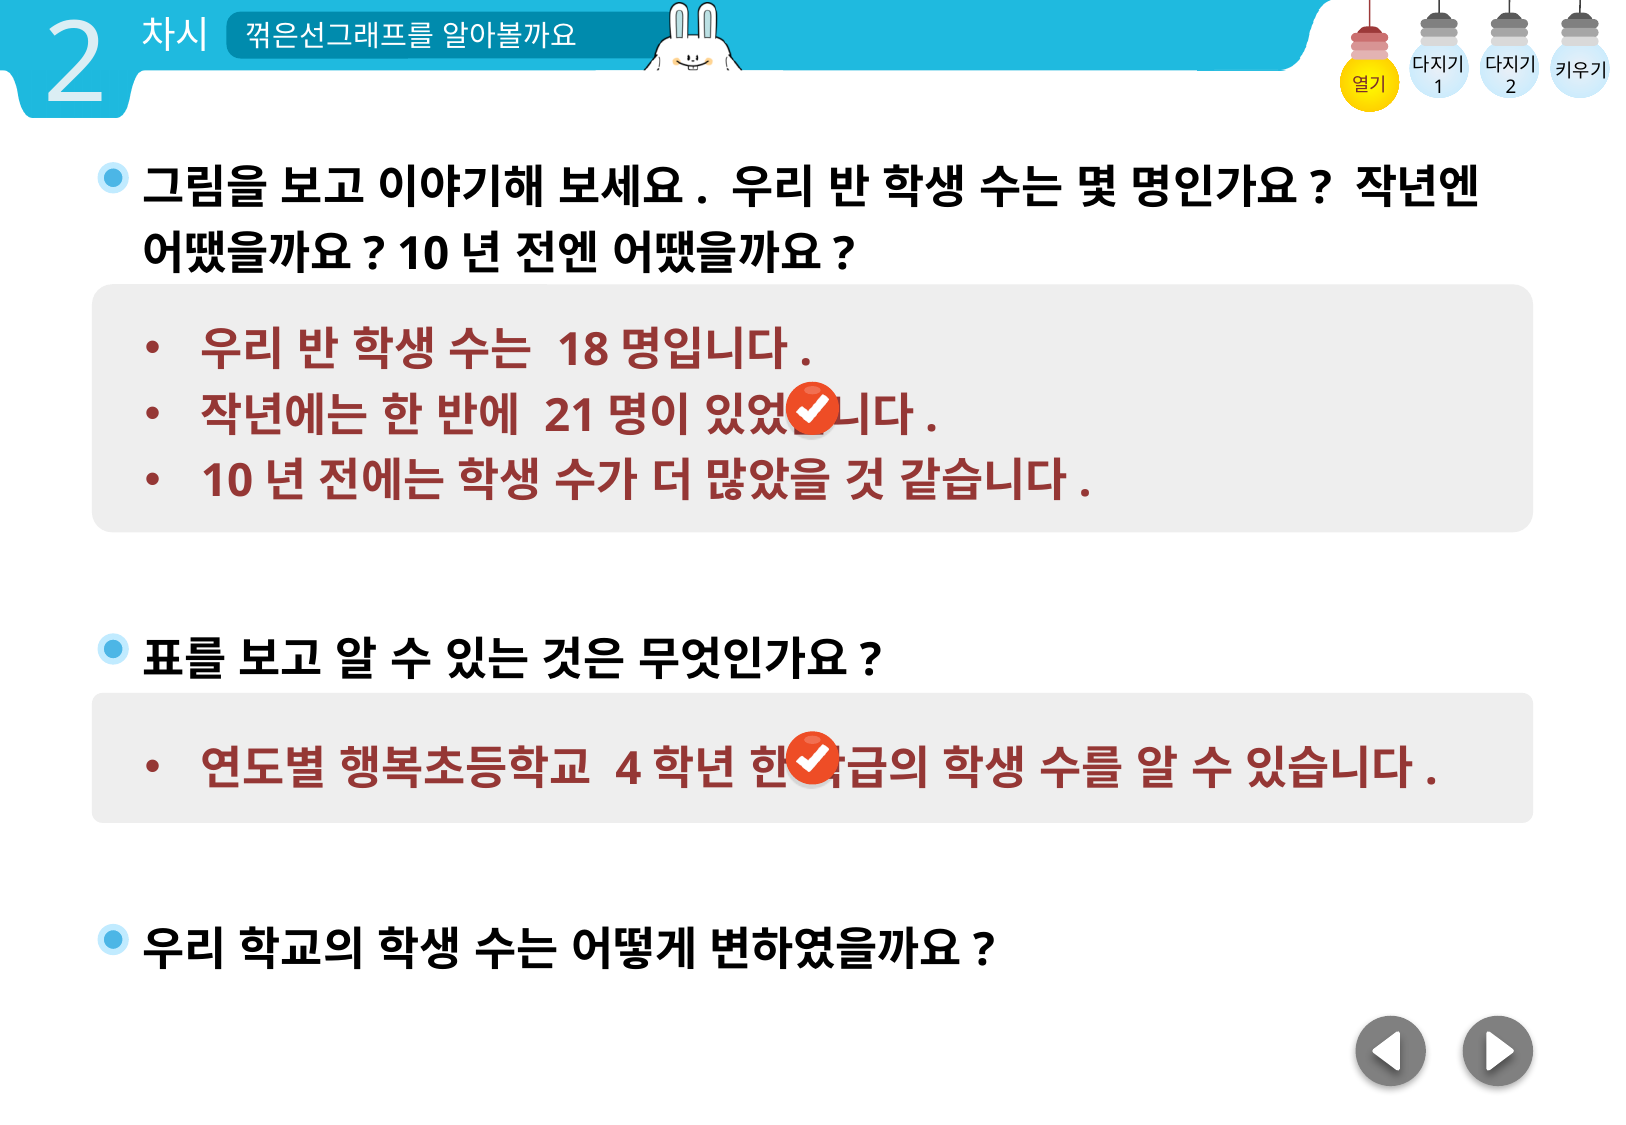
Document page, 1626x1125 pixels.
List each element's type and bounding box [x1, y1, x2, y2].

text_box [785, 381, 840, 436]
picture [642, 2, 743, 70]
text_box [785, 731, 840, 785]
text_box [1196, 0, 1624, 112]
text_box [1355, 1015, 1534, 1087]
text_box [100, 901, 1534, 978]
picture [3, 70, 145, 118]
text_box [91, 610, 1534, 824]
text_box [91, 139, 1534, 533]
